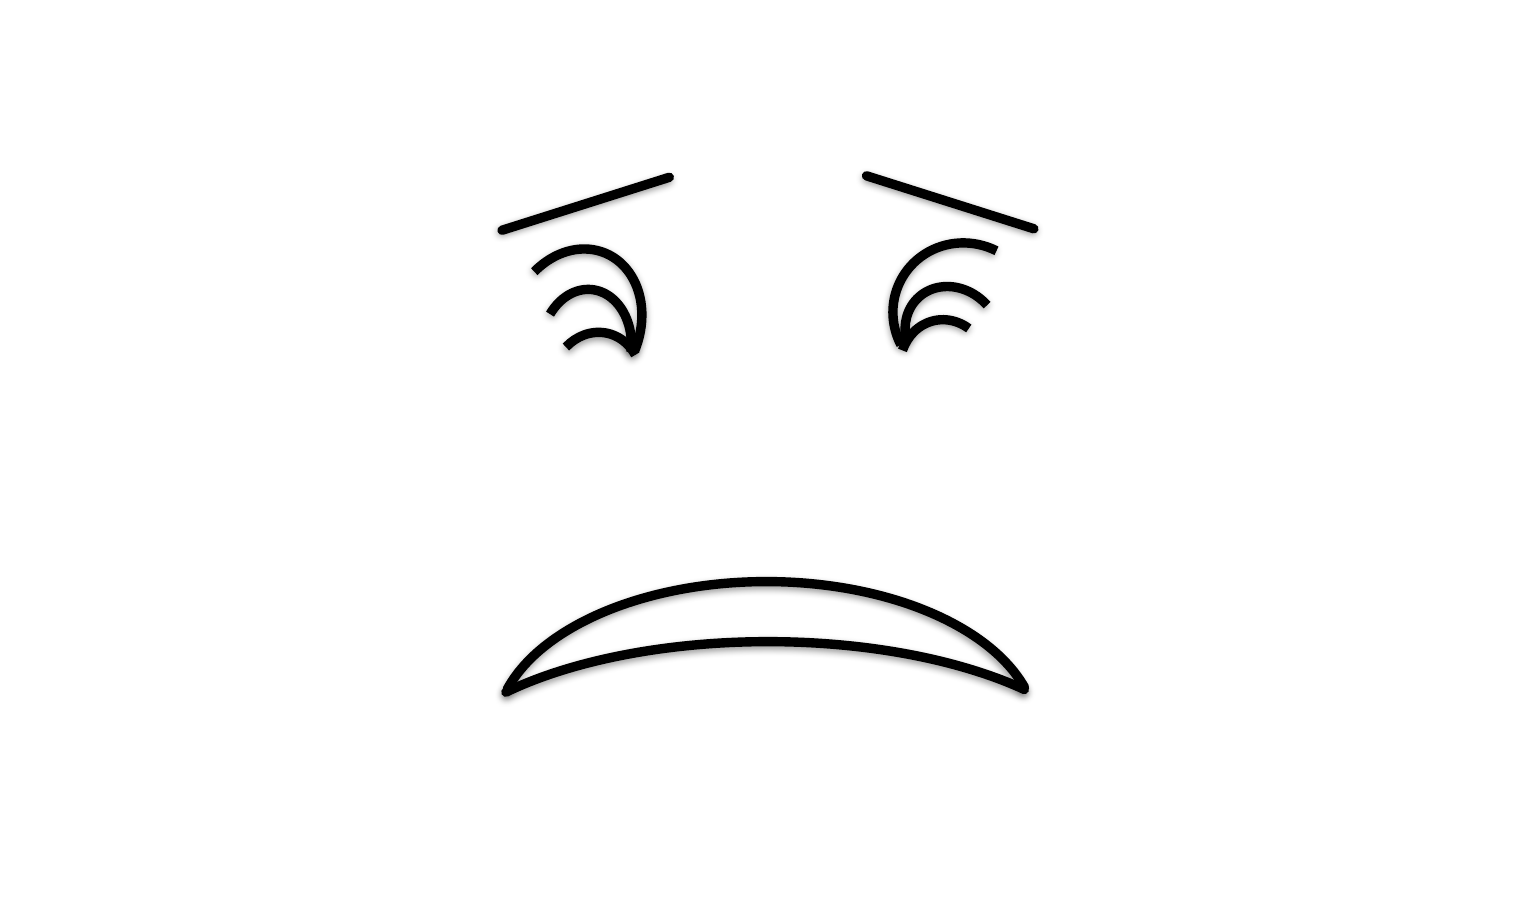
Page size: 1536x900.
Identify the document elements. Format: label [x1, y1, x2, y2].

text_box [501, 175, 1035, 231]
text_box [509, 242, 1038, 436]
text_box [416, 581, 1120, 900]
